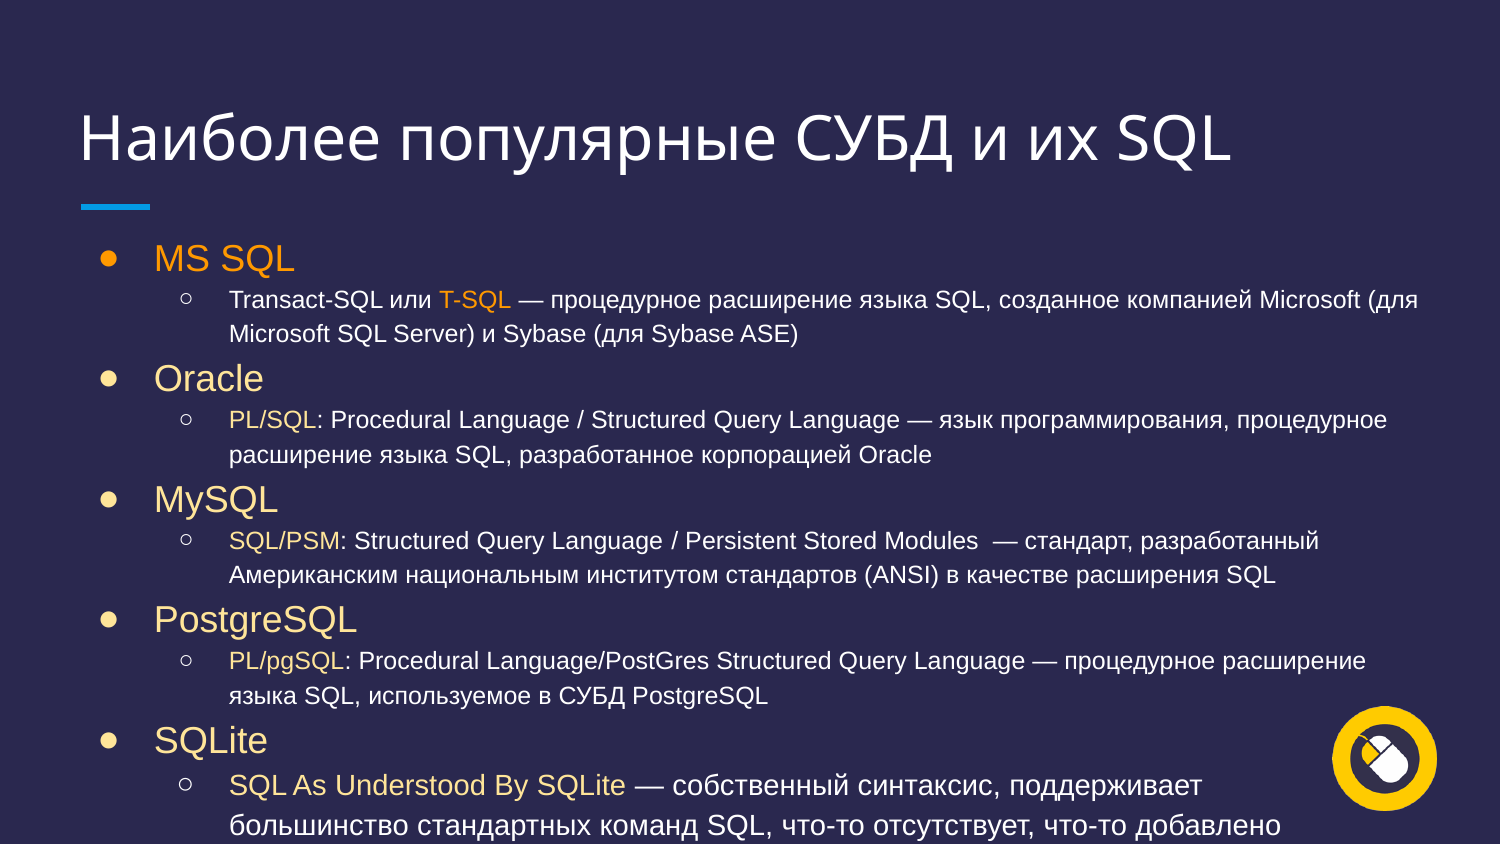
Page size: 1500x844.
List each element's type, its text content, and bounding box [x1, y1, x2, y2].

title Наиболее популярные СУБД и их SQL [63, 75, 1437, 188]
list MS SQL Transact-SQL или T-SQL — процедурное расширение языка SQL, созданное компанией Microsoft (для Microsoft SQL Server) и Sybase (для Sybase ASE) Oracle PL/SQL: Procedural Language / Structured Query Language — язык программирования, процедурное расширение языка SQL, разработанное корпорацией Oracle MySQL SQL/PSM: Structured Query Language / Persistent Stored Modules — стандарт, разработанный Американским национальным институтом стандартов (ANSI) в качестве расширения SQL PostgreSQL PL/pgSQL: Procedural Language/PostGres Structured Query Language — процедурное расширение языка SQL, используемое в СУБД PostgreSQL SQLite SQL As Understood By SQLite — собственный синтаксис, поддерживает большинство стандартных команд SQL, что-то отсутствует, что-то добавлено [63, 211, 1437, 844]
picture [1332, 706, 1437, 811]
